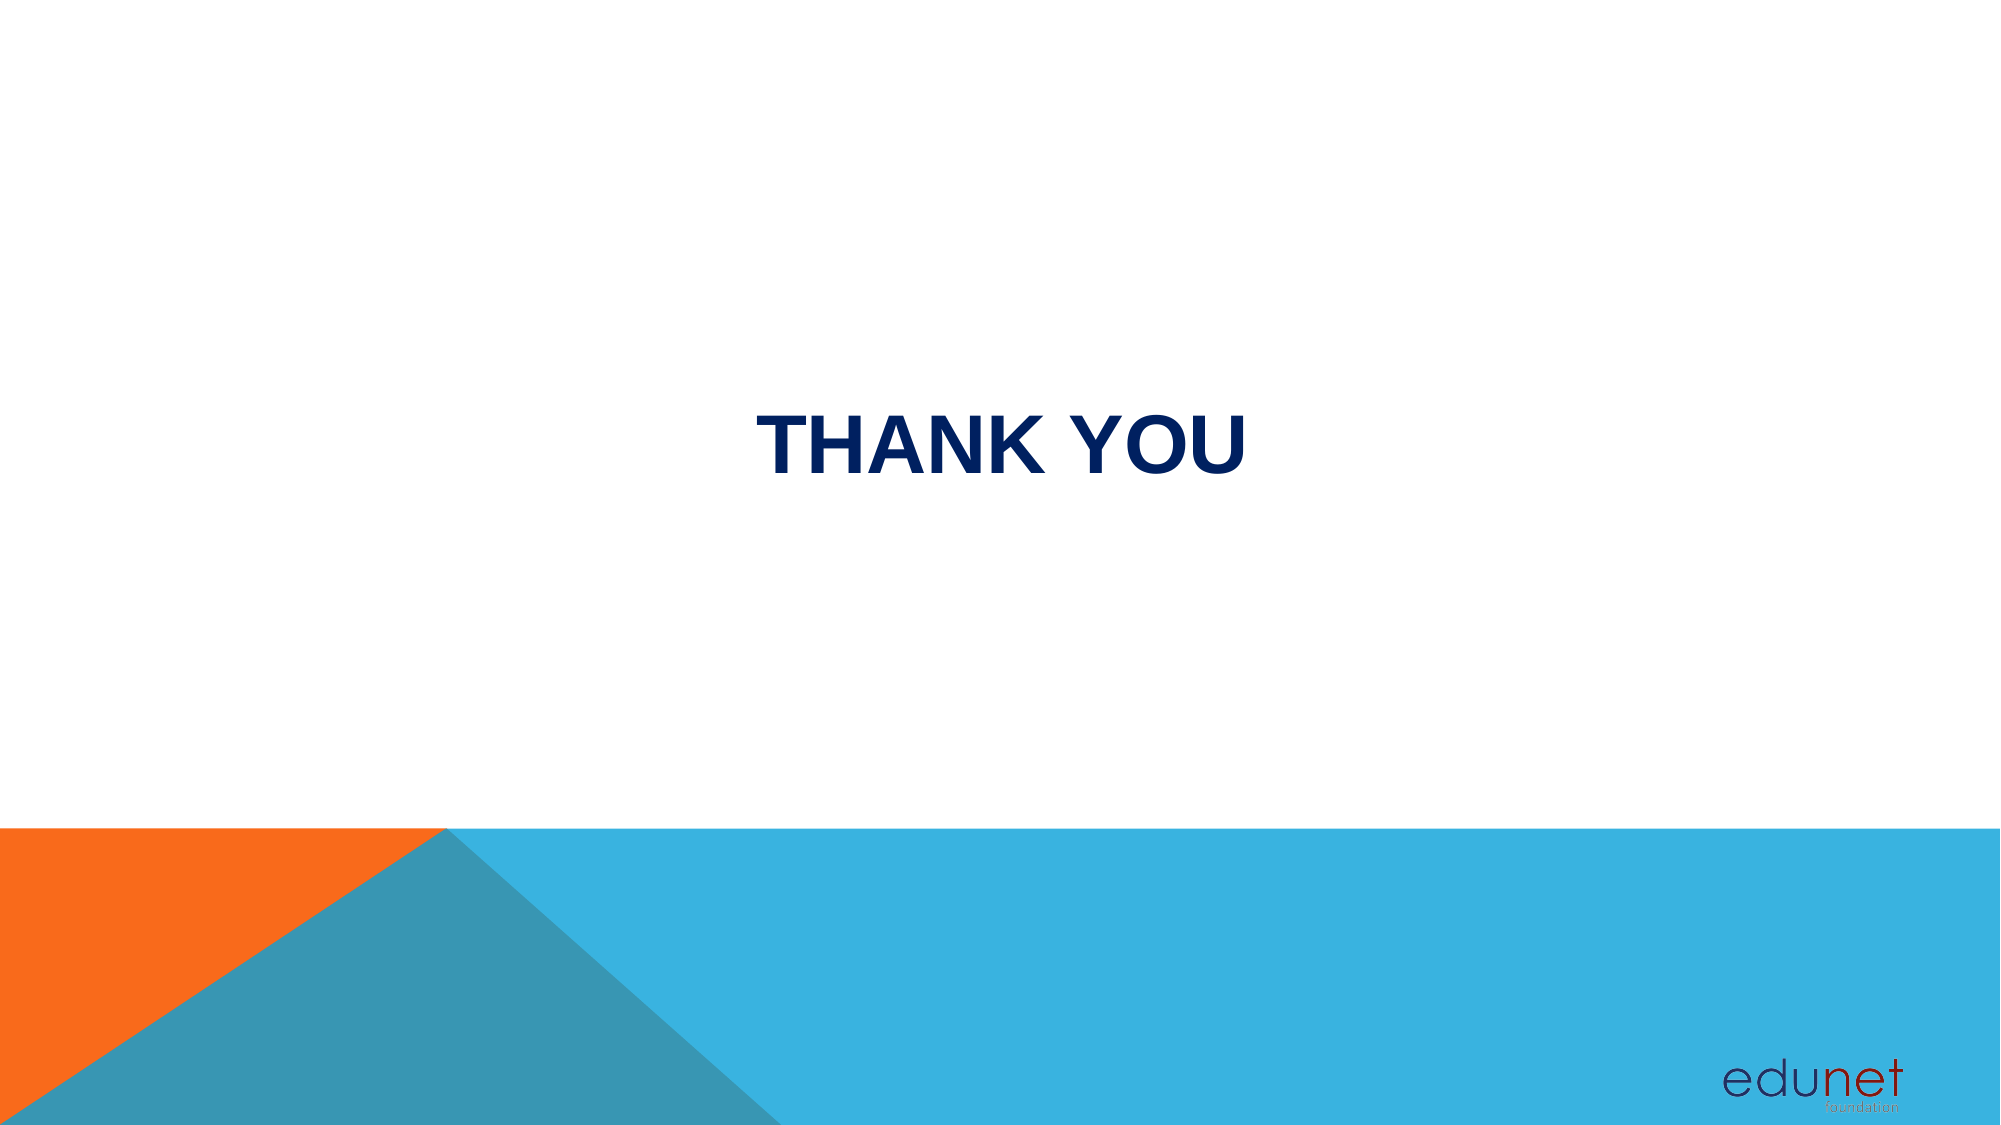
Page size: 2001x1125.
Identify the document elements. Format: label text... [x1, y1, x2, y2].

title THANK YOU [240, 209, 1766, 672]
picture [1719, 1056, 1905, 1116]
